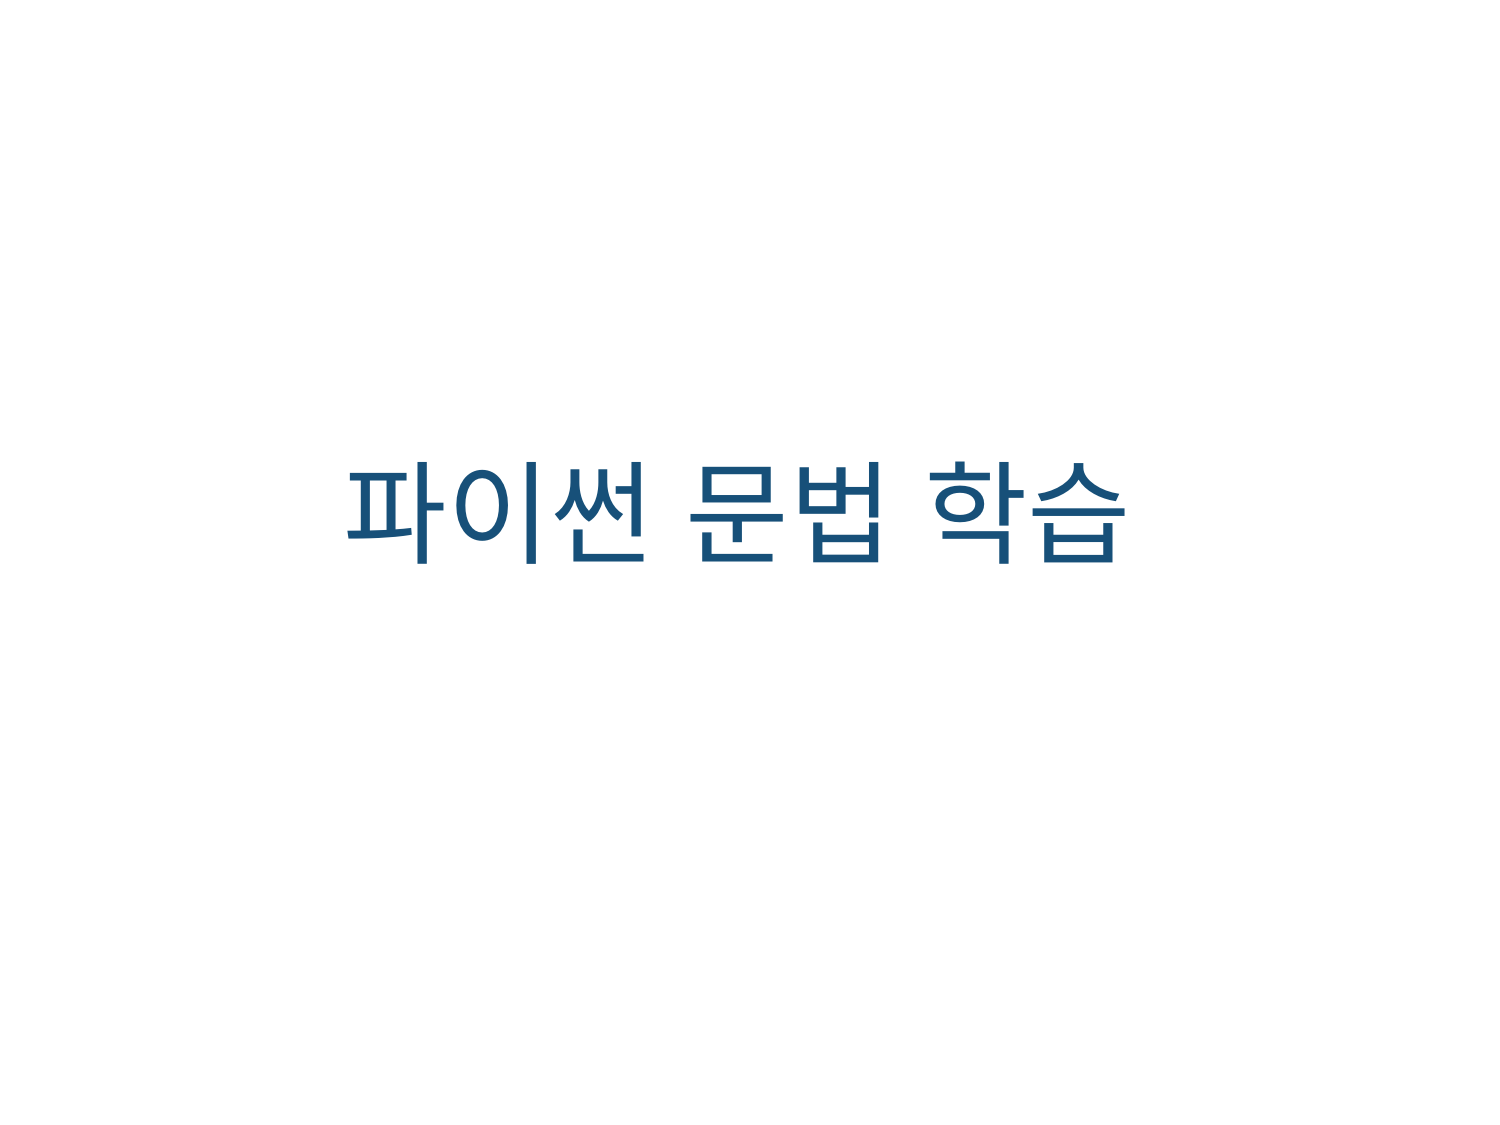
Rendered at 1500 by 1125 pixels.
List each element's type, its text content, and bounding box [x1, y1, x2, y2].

text_box 파이썬 문법 학습 [328, 435, 1147, 586]
